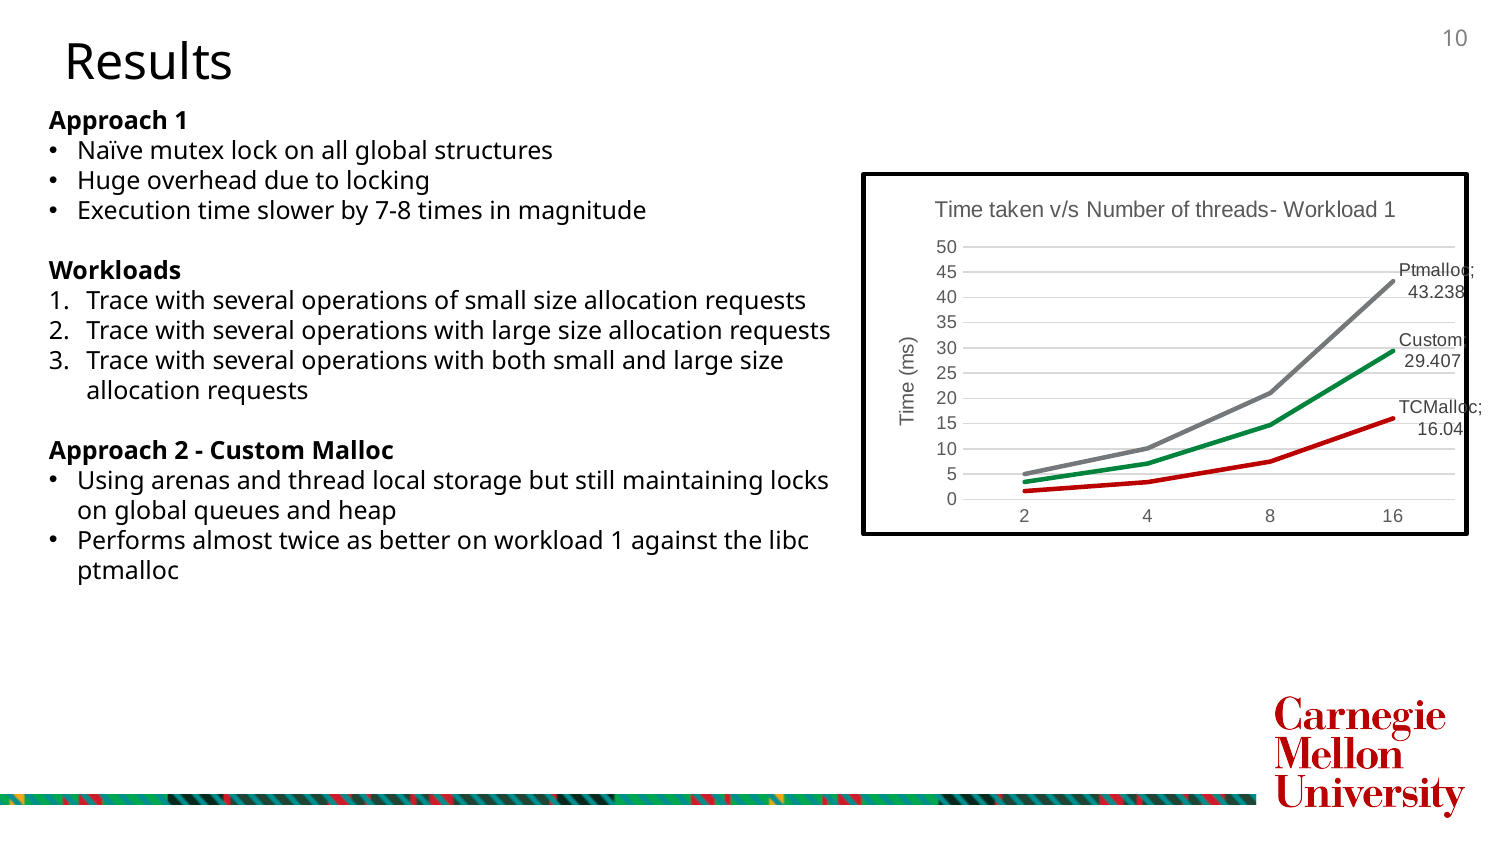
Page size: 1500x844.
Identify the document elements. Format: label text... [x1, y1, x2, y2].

picture [1275, 696, 1465, 818]
text_box Results [50, 21, 300, 97]
text_box Approach 1 Naïve mutex lock on all global structures Huge overhead due to locking Execution time slower by 7-8 times in magnitude Workloads Trace with several operations of small size allocation requests Trace with several operations with large size allocation requests Trace with several operations with both small and large size allocation requests Approach 2 - Custom Malloc Using arenas and thread local storage but still maintaining locks on global queues and heap Performs almost twice as better on workload 1 against the libc ptmalloc [34, 97, 863, 739]
picture [0, 794, 1257, 805]
chart [860, 171, 1483, 537]
